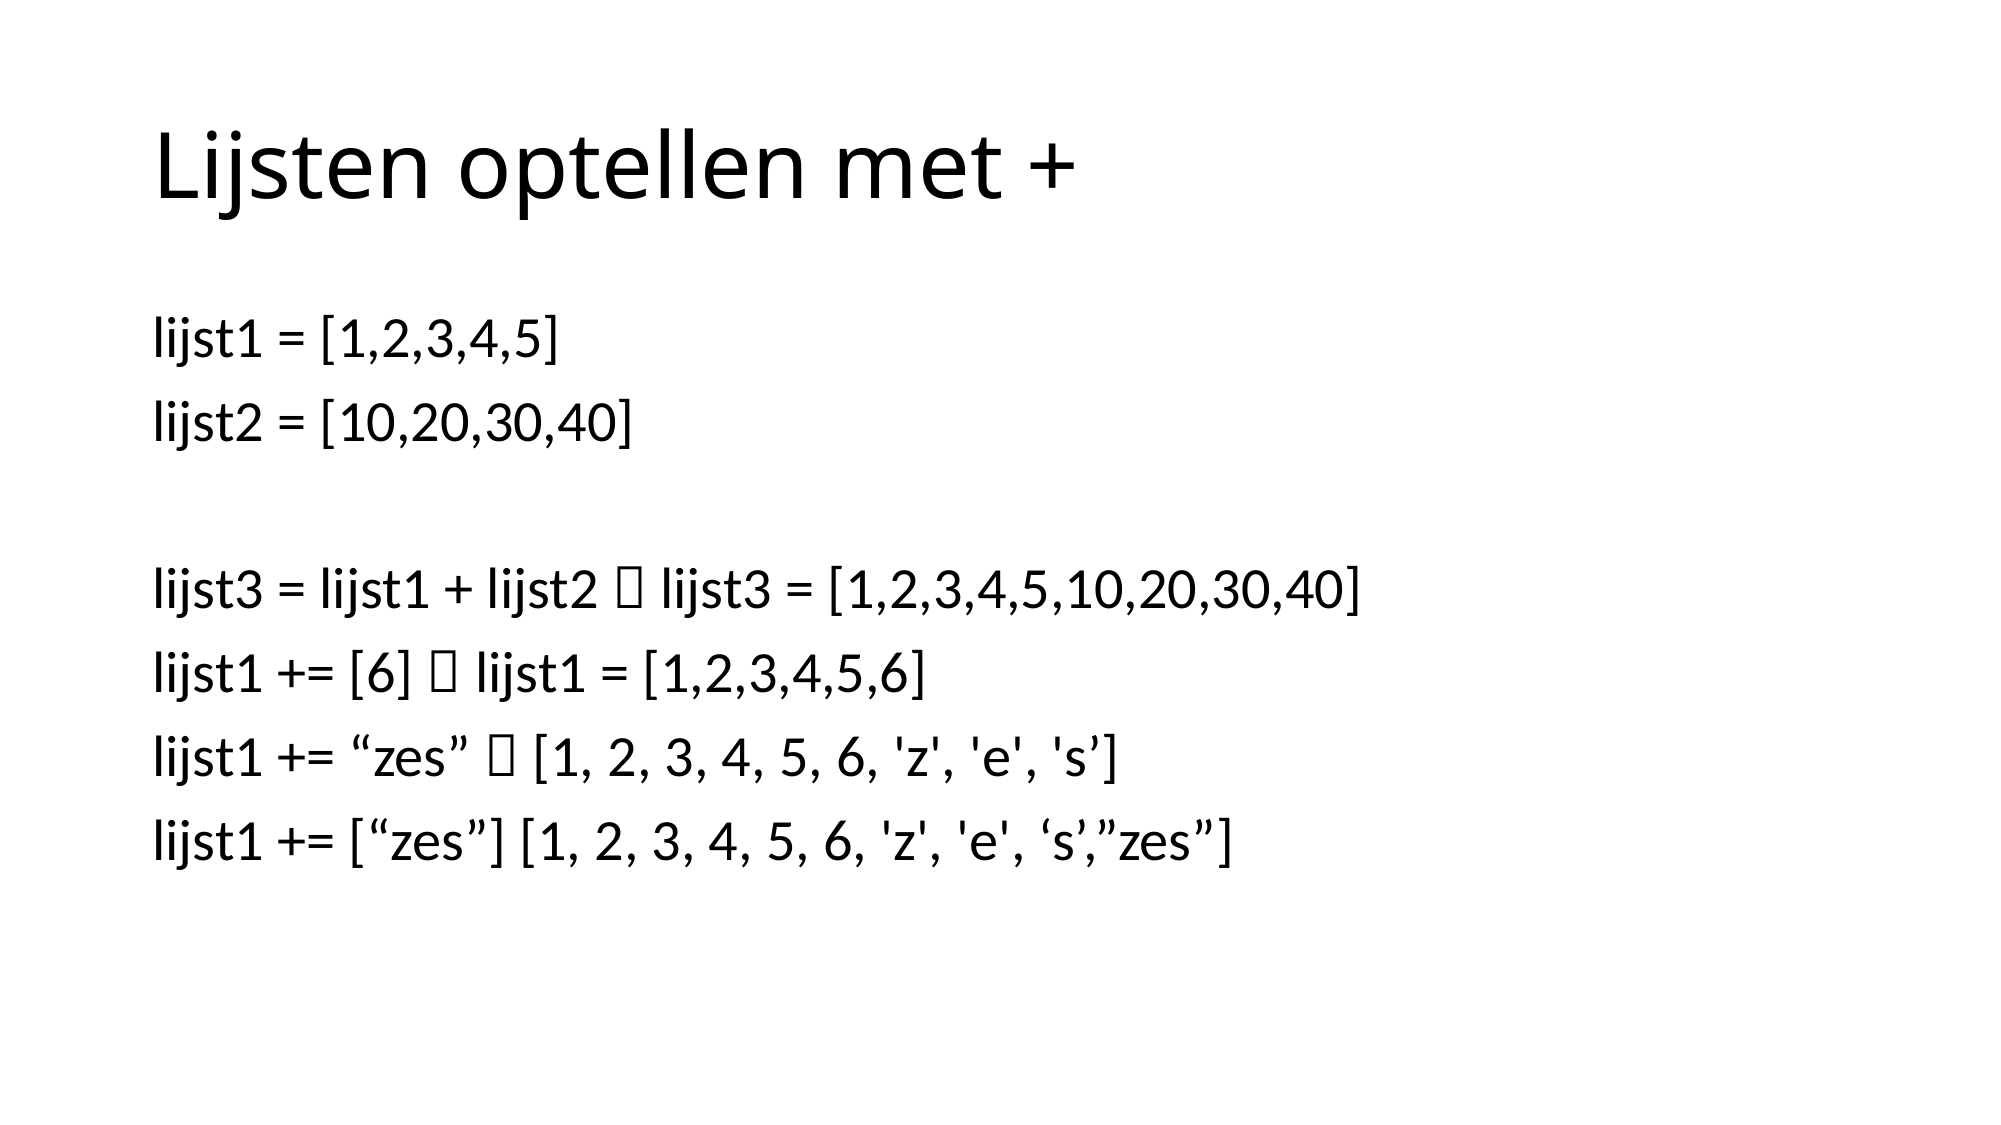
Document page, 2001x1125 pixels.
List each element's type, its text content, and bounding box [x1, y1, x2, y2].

title Lijsten optellen met + [137, 59, 1863, 278]
list lijst1 = [1,2,3,4,5] lijst2 = [10,20,30,40] lijst3 = lijst1 + lijst2  lijst3 = [1,2,3,4,5,10,20,30,40] lijst1 += [6]  lijst1 = [1,2,3,4,5,6] lijst1 += “zes”  [1, 2, 3, 4, 5, 6, 'z', 'e', 's’] lijst1 += [“zes”] [1, 2, 3, 4, 5, 6, 'z', 'e', ‘s’,”zes”] [137, 299, 1863, 1014]
